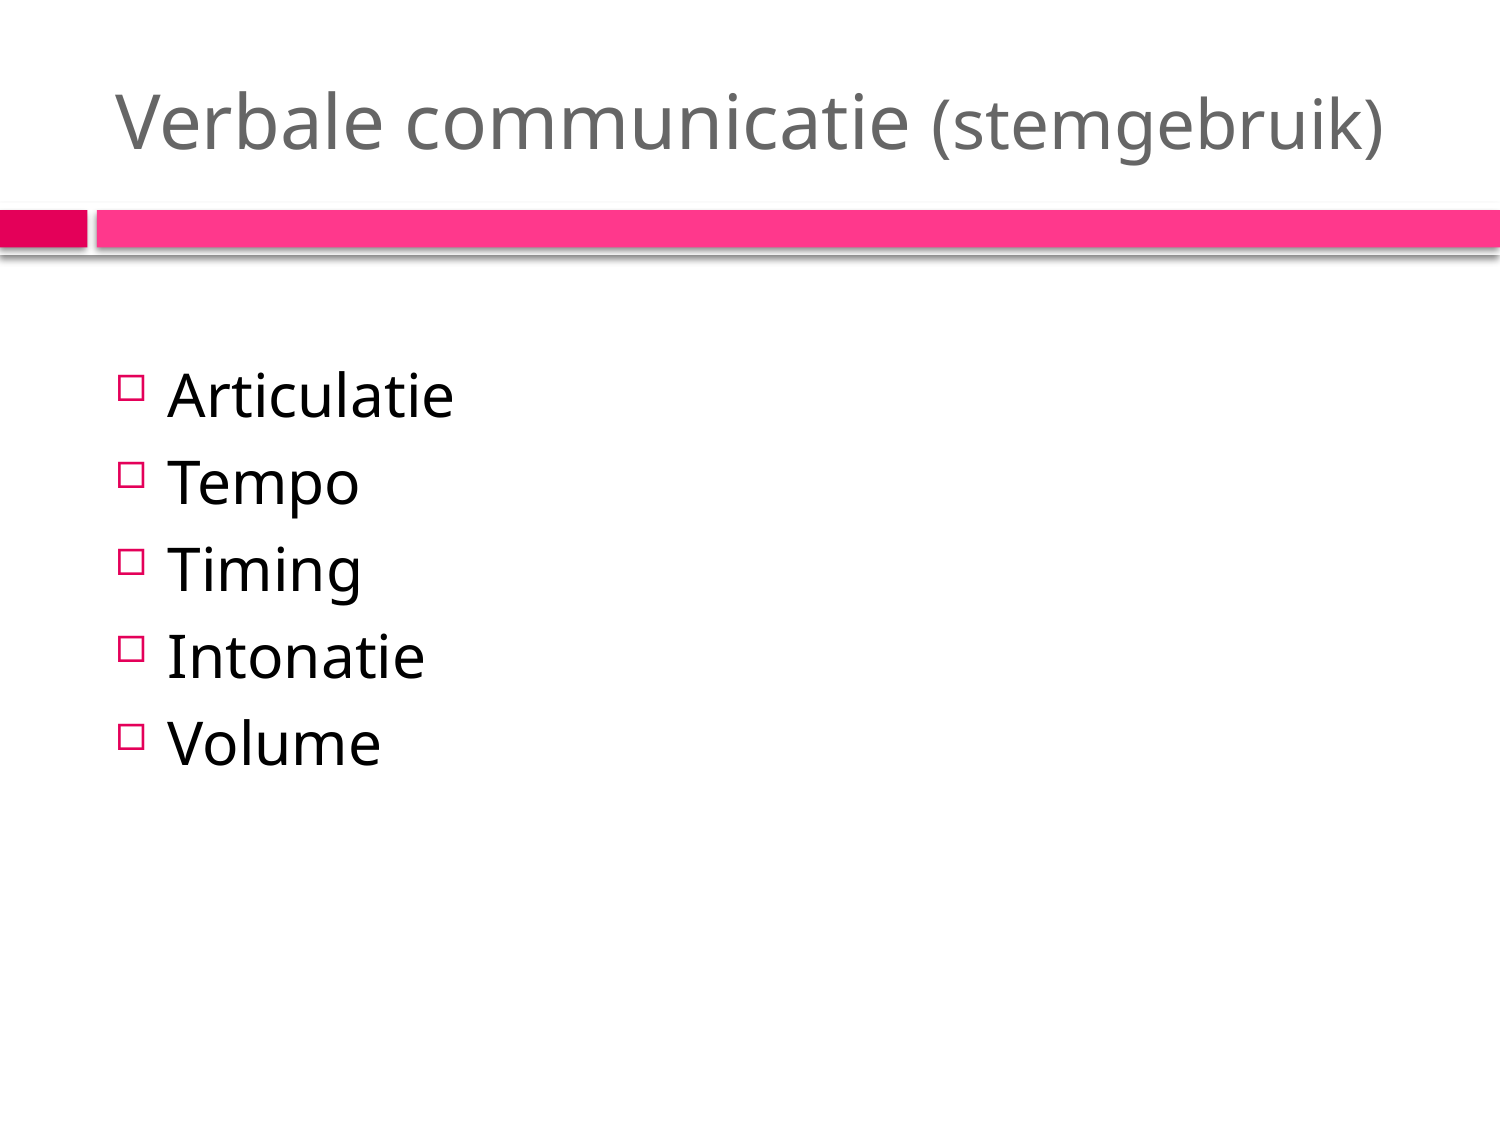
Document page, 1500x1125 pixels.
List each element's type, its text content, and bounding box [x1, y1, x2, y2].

title Verbale communicatie (stemgebruik) [100, 37, 1438, 200]
list Articulatie Tempo Timing Intonatie Volume [100, 262, 1438, 1000]
